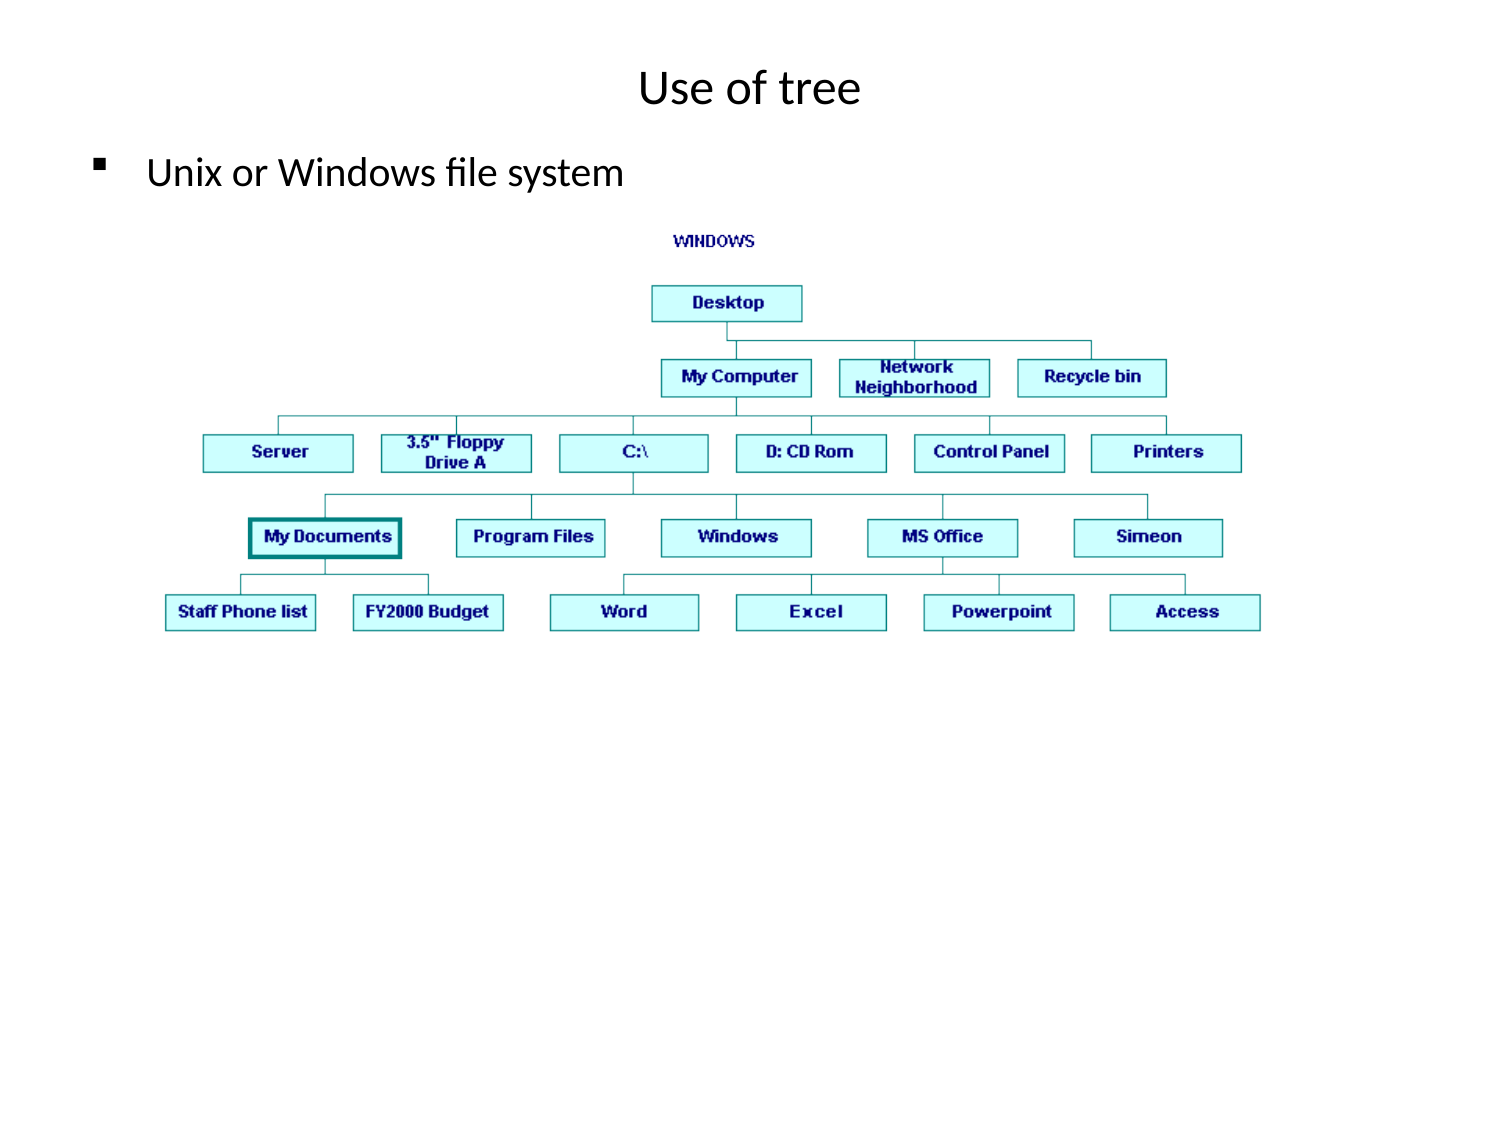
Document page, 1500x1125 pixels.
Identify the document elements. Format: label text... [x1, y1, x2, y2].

picture [162, 224, 1266, 635]
list Unix or Windows file system [75, 137, 1425, 863]
title Use of tree [75, 45, 1425, 125]
